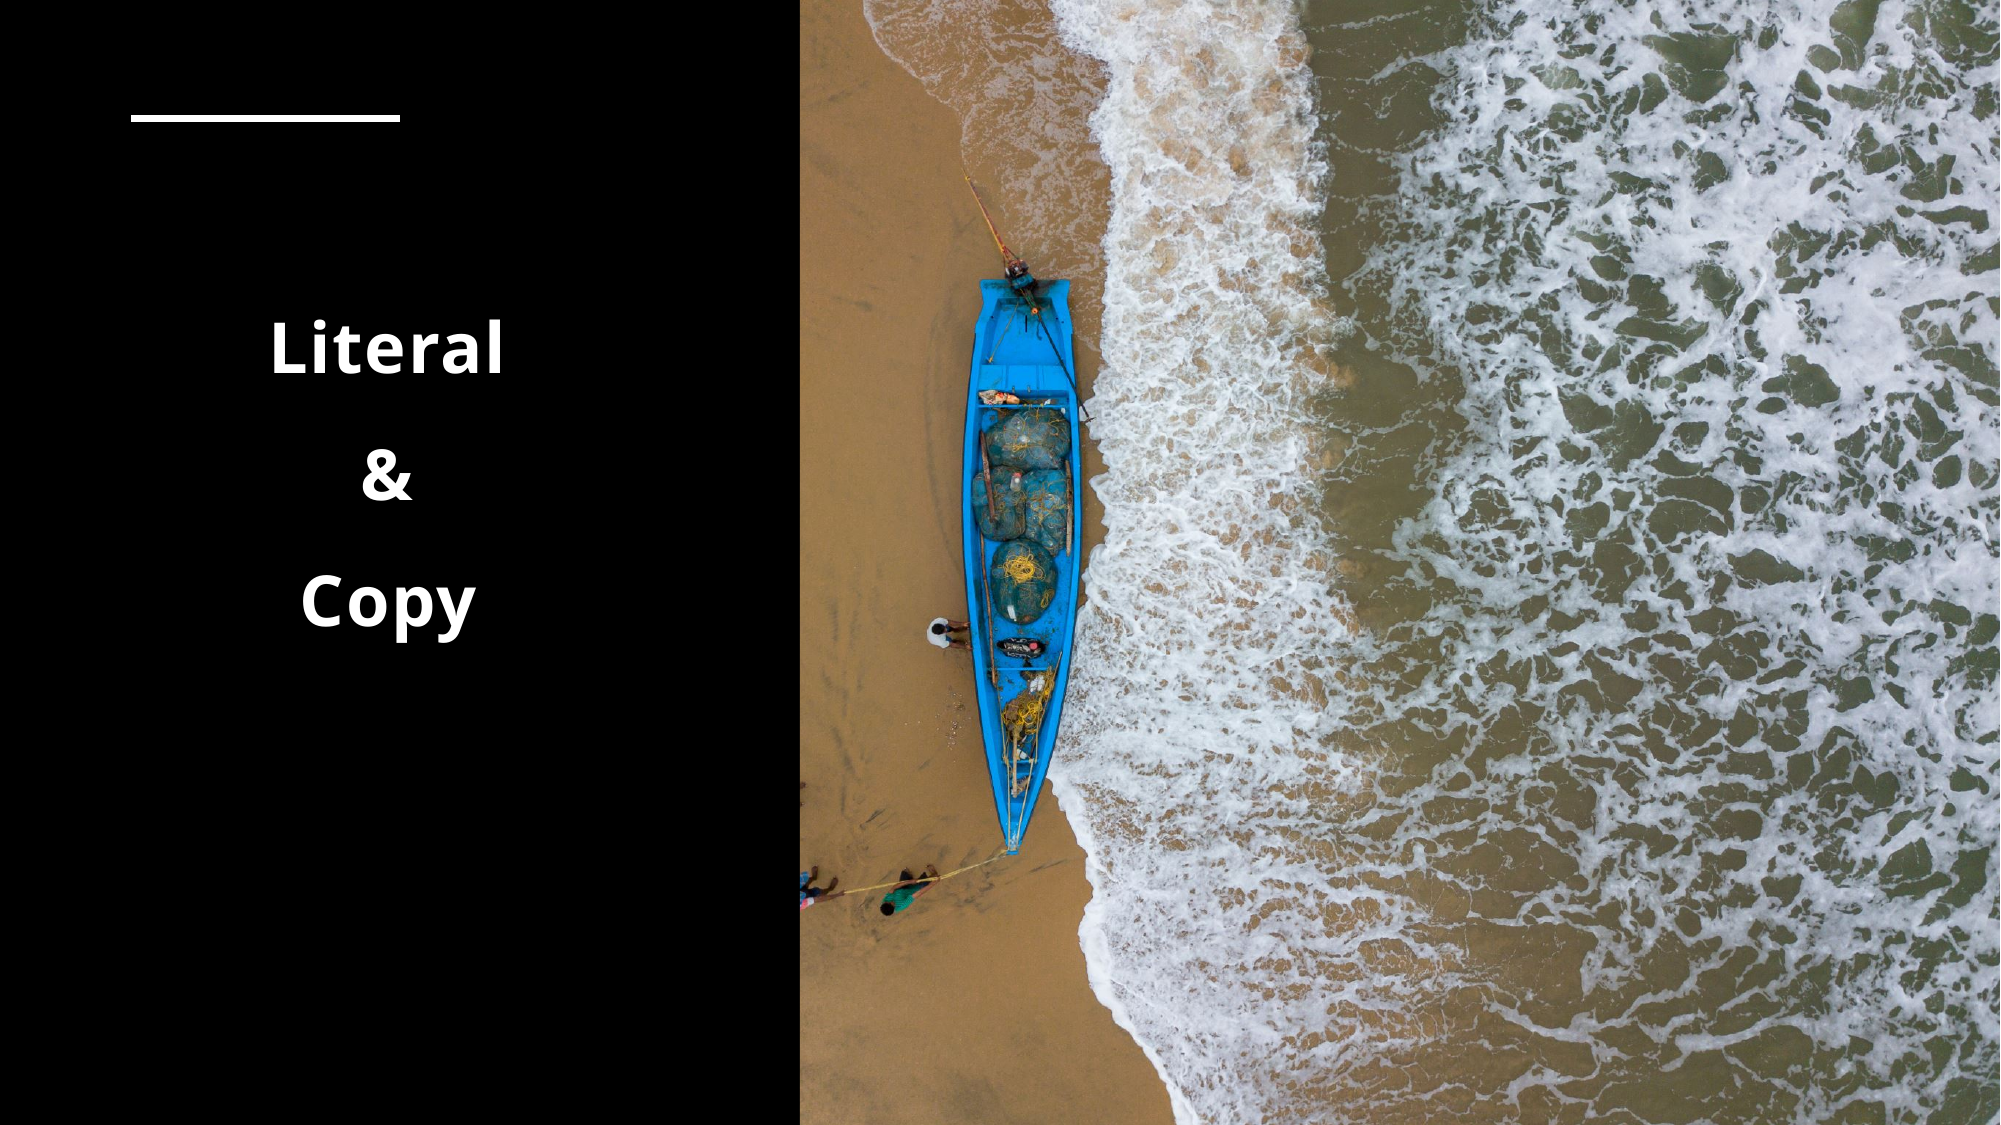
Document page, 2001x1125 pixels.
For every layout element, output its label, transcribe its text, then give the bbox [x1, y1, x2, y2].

title Literal & Copy [109, 242, 667, 657]
text_box [0, 0, 799, 1125]
picture [799, 0, 2000, 1125]
